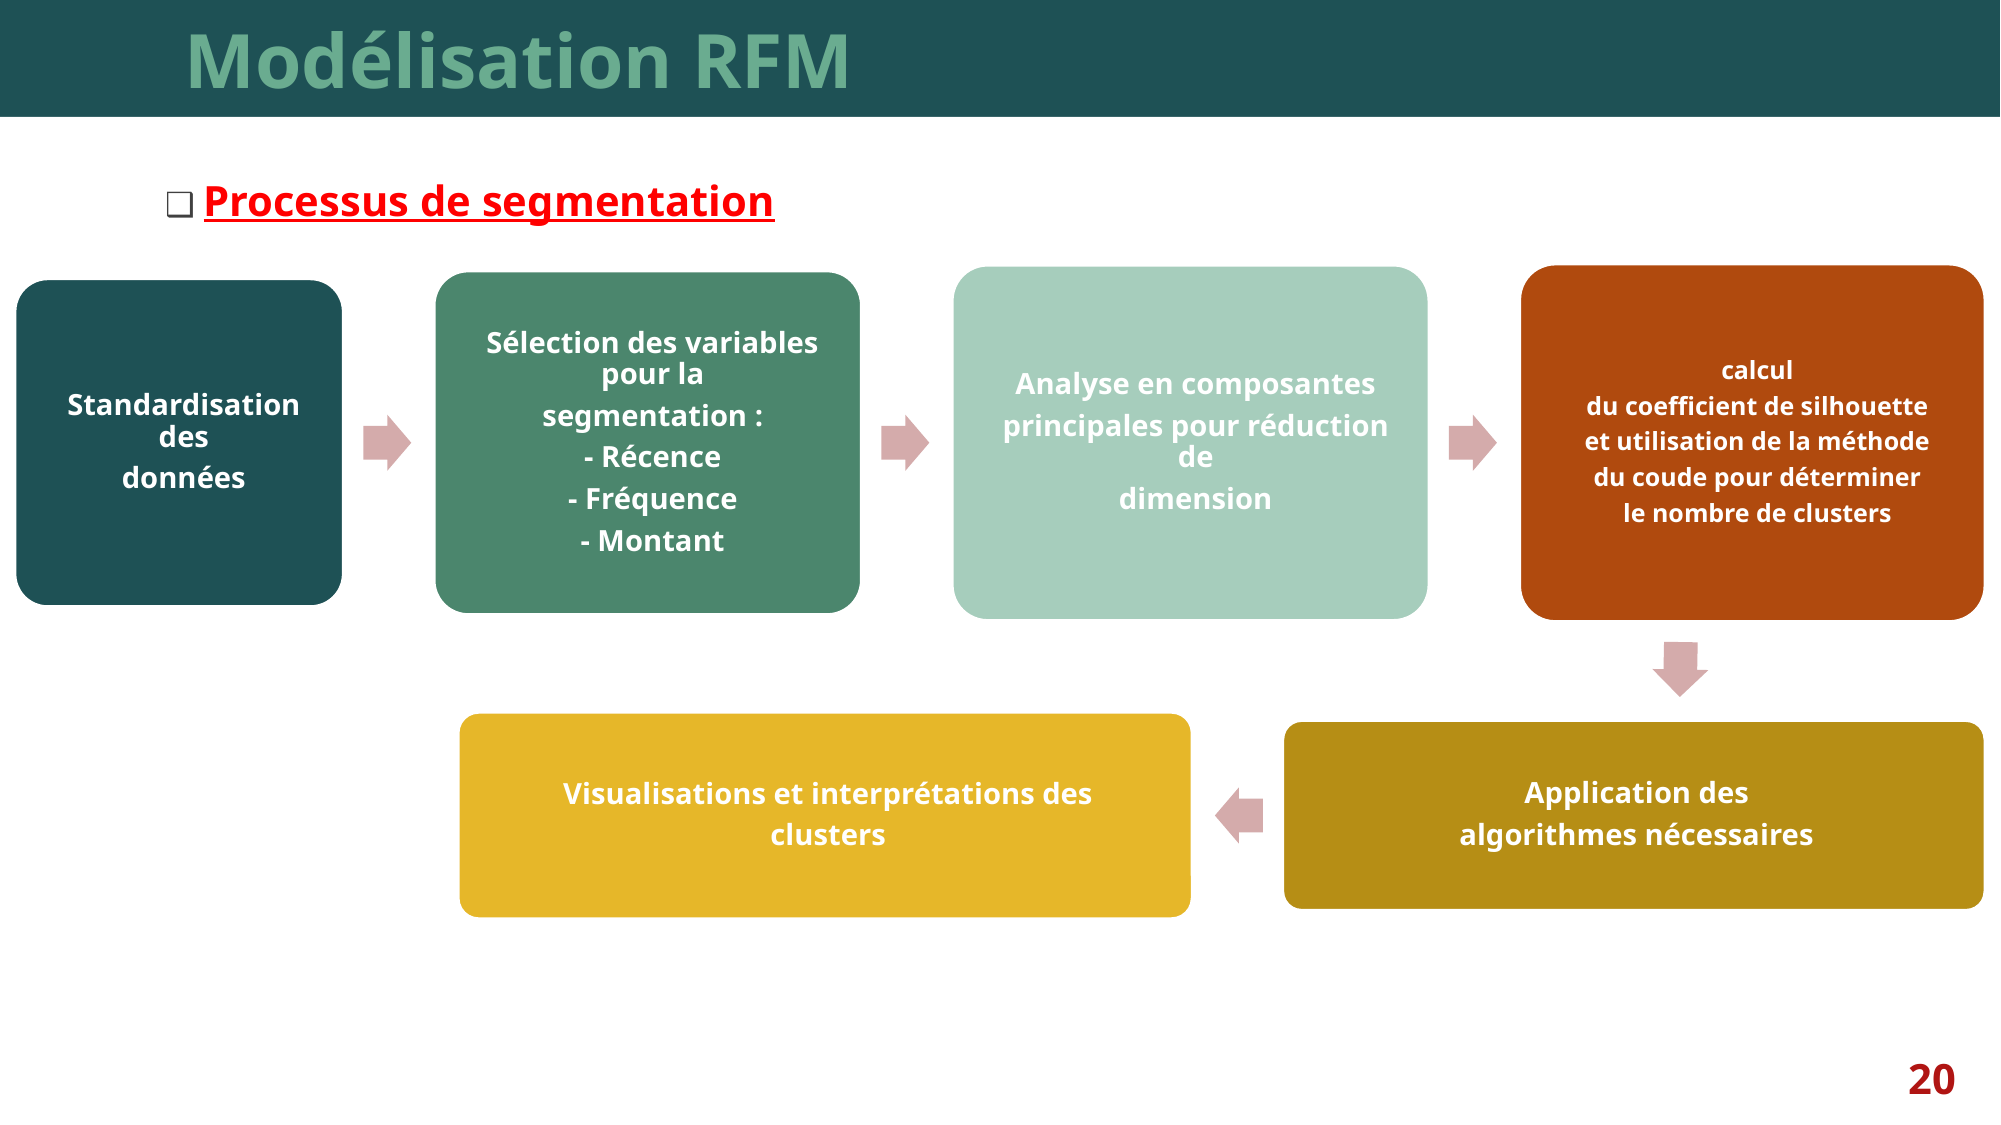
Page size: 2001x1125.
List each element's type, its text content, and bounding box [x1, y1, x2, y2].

list ❑ Processus de segmentation [0, 116, 2000, 1125]
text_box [14, 246, 1986, 936]
title Modélisation RFM [0, 0, 2000, 116]
footer 20 [1893, 1052, 1986, 1104]
